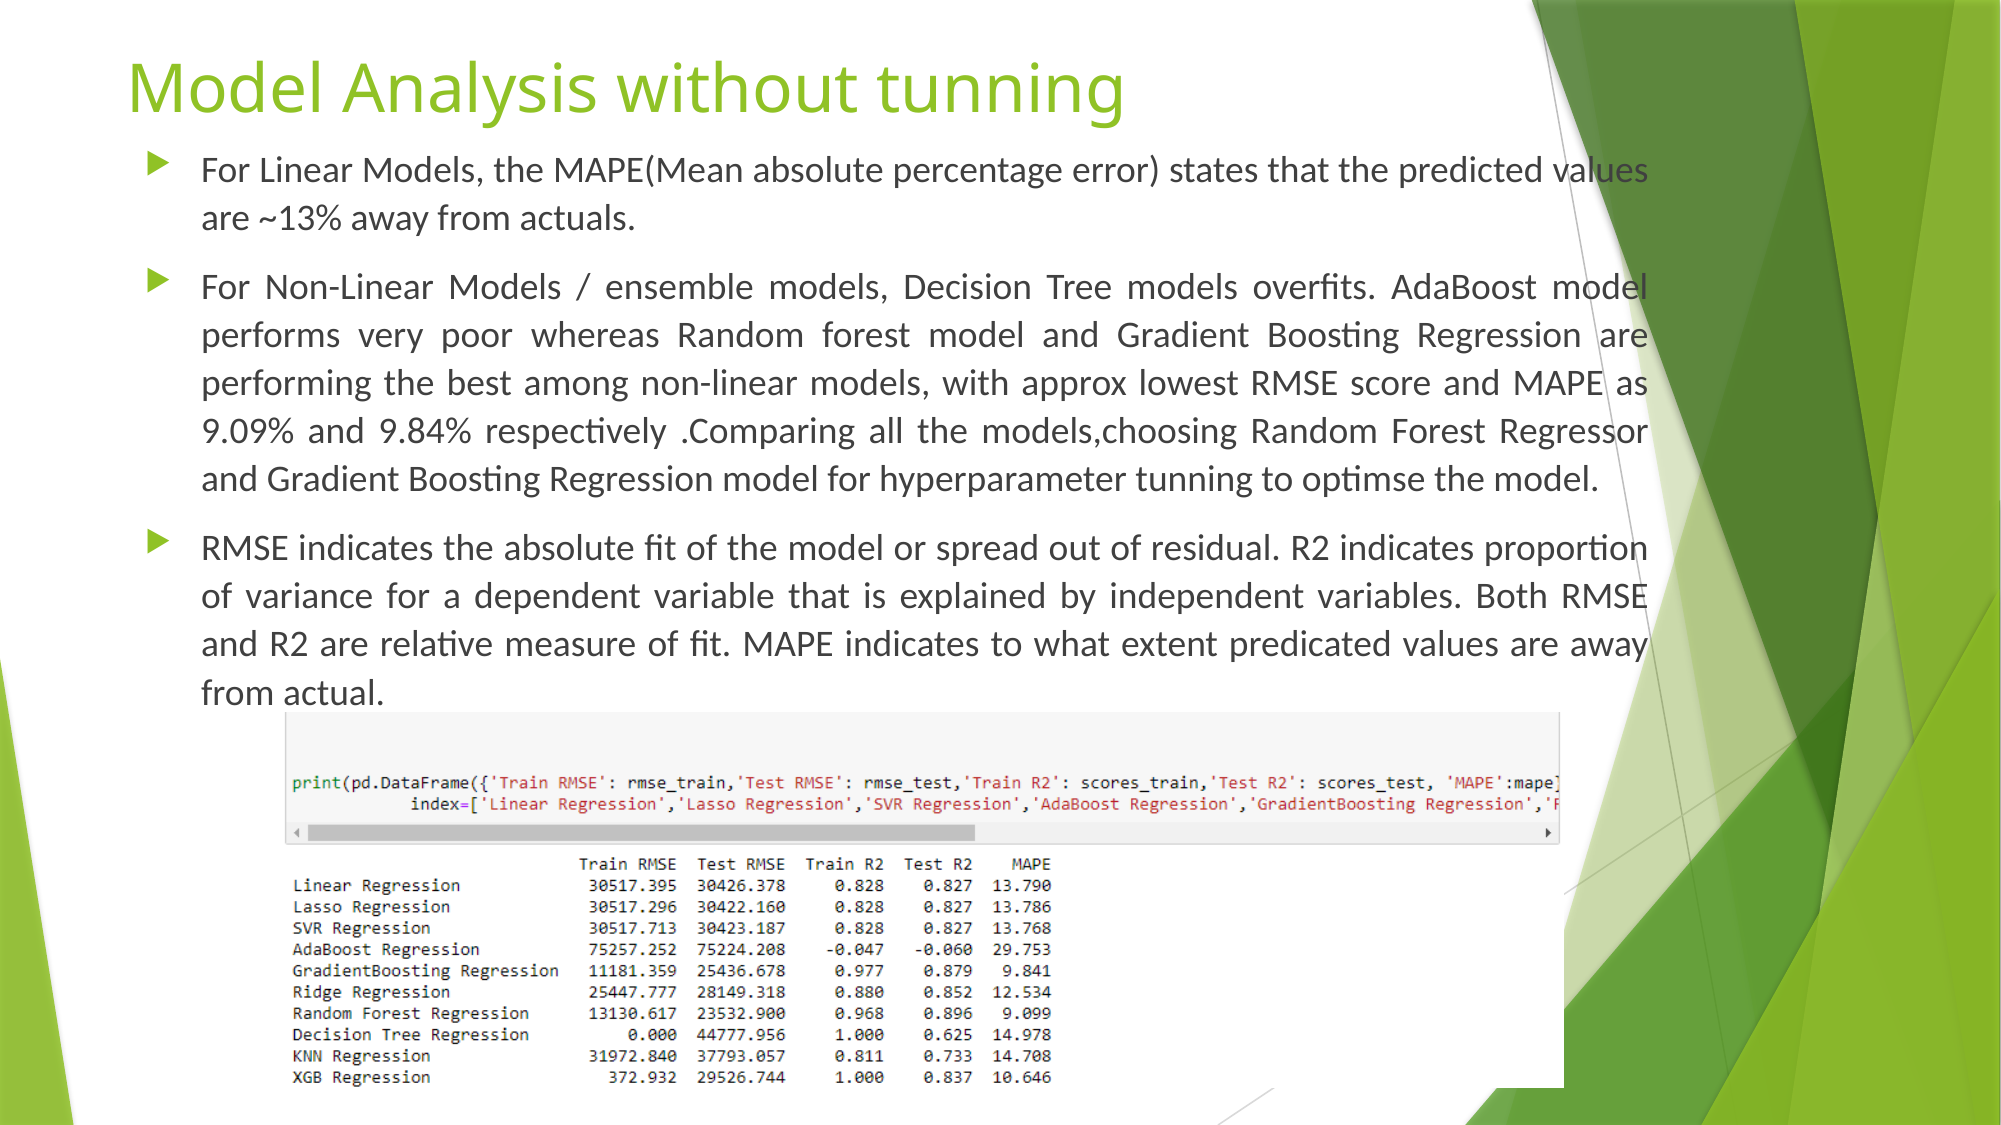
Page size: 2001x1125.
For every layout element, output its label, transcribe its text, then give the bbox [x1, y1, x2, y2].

list For Linear Models, the MAPE(Mean absolute percentage error) states that the predicted values are ~13% away from actuals. For Non-Linear Models / ensemble models, Decision Tree models overfits. AdaBoost model performs very poor whereas Random forest model and Gradient Boosting Regression are performing the best among non-linear models, with approx lowest RMSE score and MAPE as 9.09% and 9.84% respectively .Comparing all the models,choosing Random Forest Regressor and Gradient Boosting Regression model for hyperparameter tunning to optimse the model. RMSE indicates the absolute fit of the model or spread out of residual. R2 indicates proportion of variance for a dependent variable that is explained by independent variables. Both RMSE and R2 are relative measure of fit. MAPE indicates to what extent predicated values are away from actual. [111, 133, 1666, 991]
title Model Analysis without tunning [111, 37, 1522, 133]
picture [280, 711, 1565, 1088]
